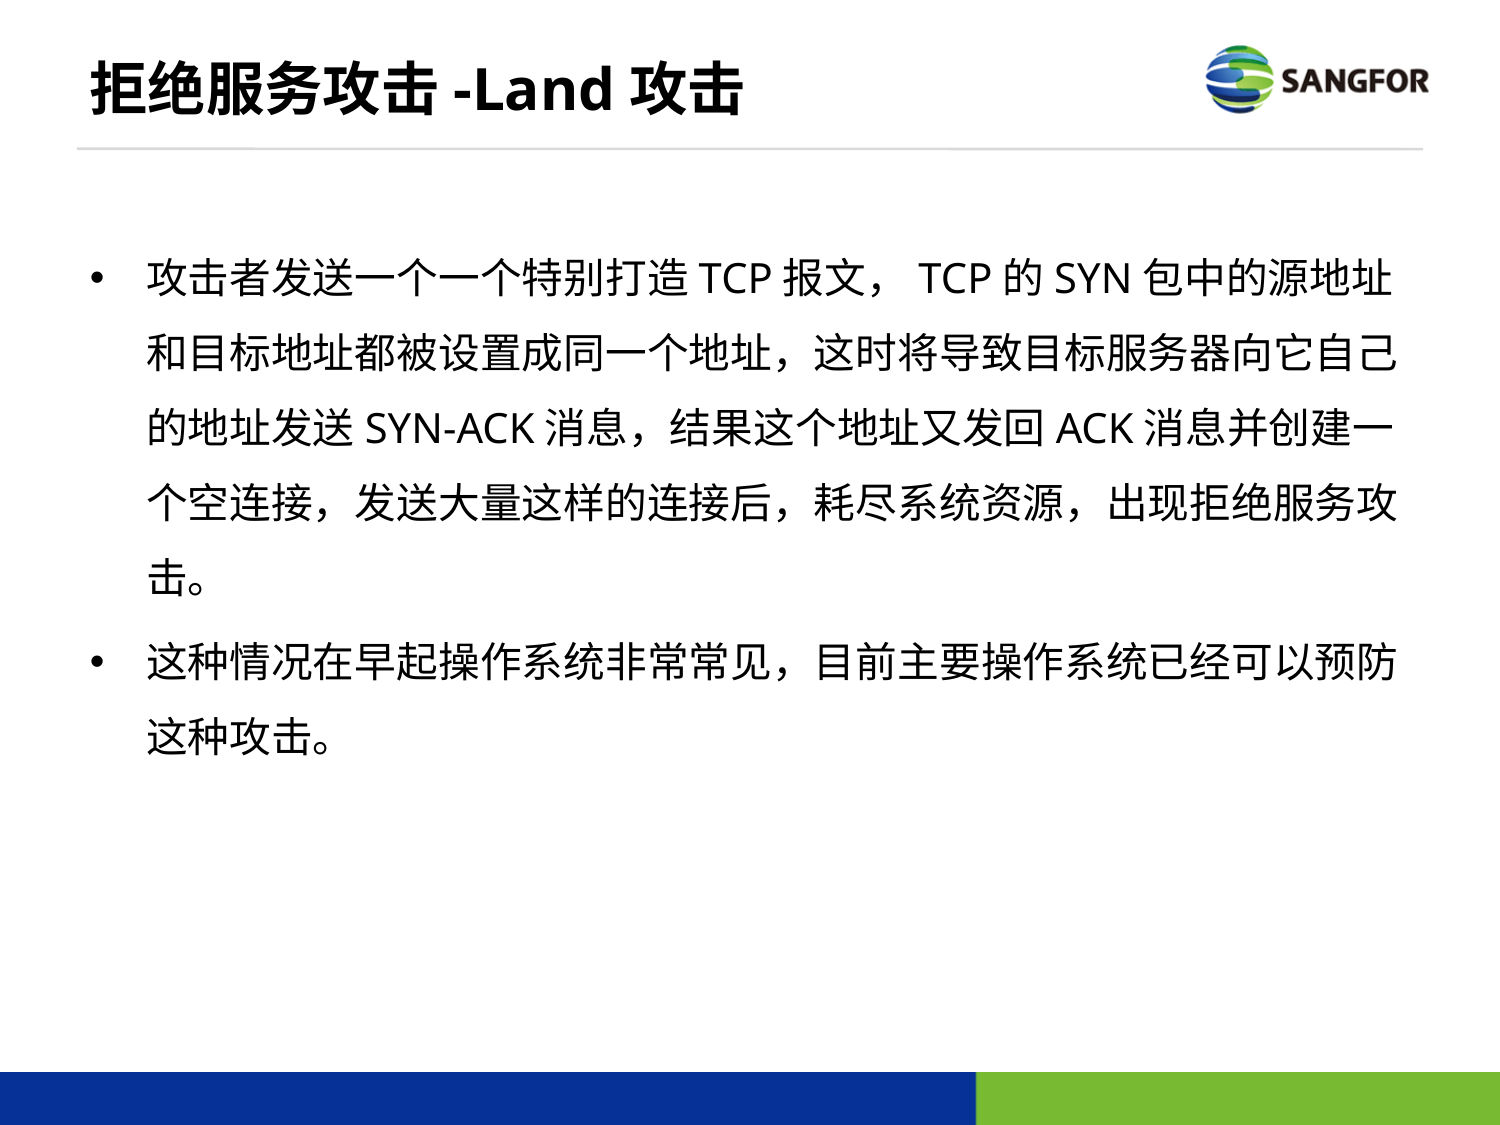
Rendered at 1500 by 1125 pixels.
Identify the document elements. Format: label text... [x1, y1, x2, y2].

list 攻击者发送一个一个特别打造TCP报文，TCP的SYN包中的源地址和目标地址都被设置成同一个地址，这时将导致目标服务器向它自己的地址发送SYN-ACK消息，结果这个地址又发回ACK消息并创建一个空连接，发送大量这样的连接后，耗尽系统资源，出现拒绝服务攻击。 这种情况在早起操作系统非常常见，目前主要操作系统已经可以预防这种攻击。 [75, 219, 1447, 1024]
picture [0, 1070, 1500, 1125]
picture [1198, 42, 1437, 118]
title 拒绝服务攻击-Land攻击 [75, 45, 1425, 161]
